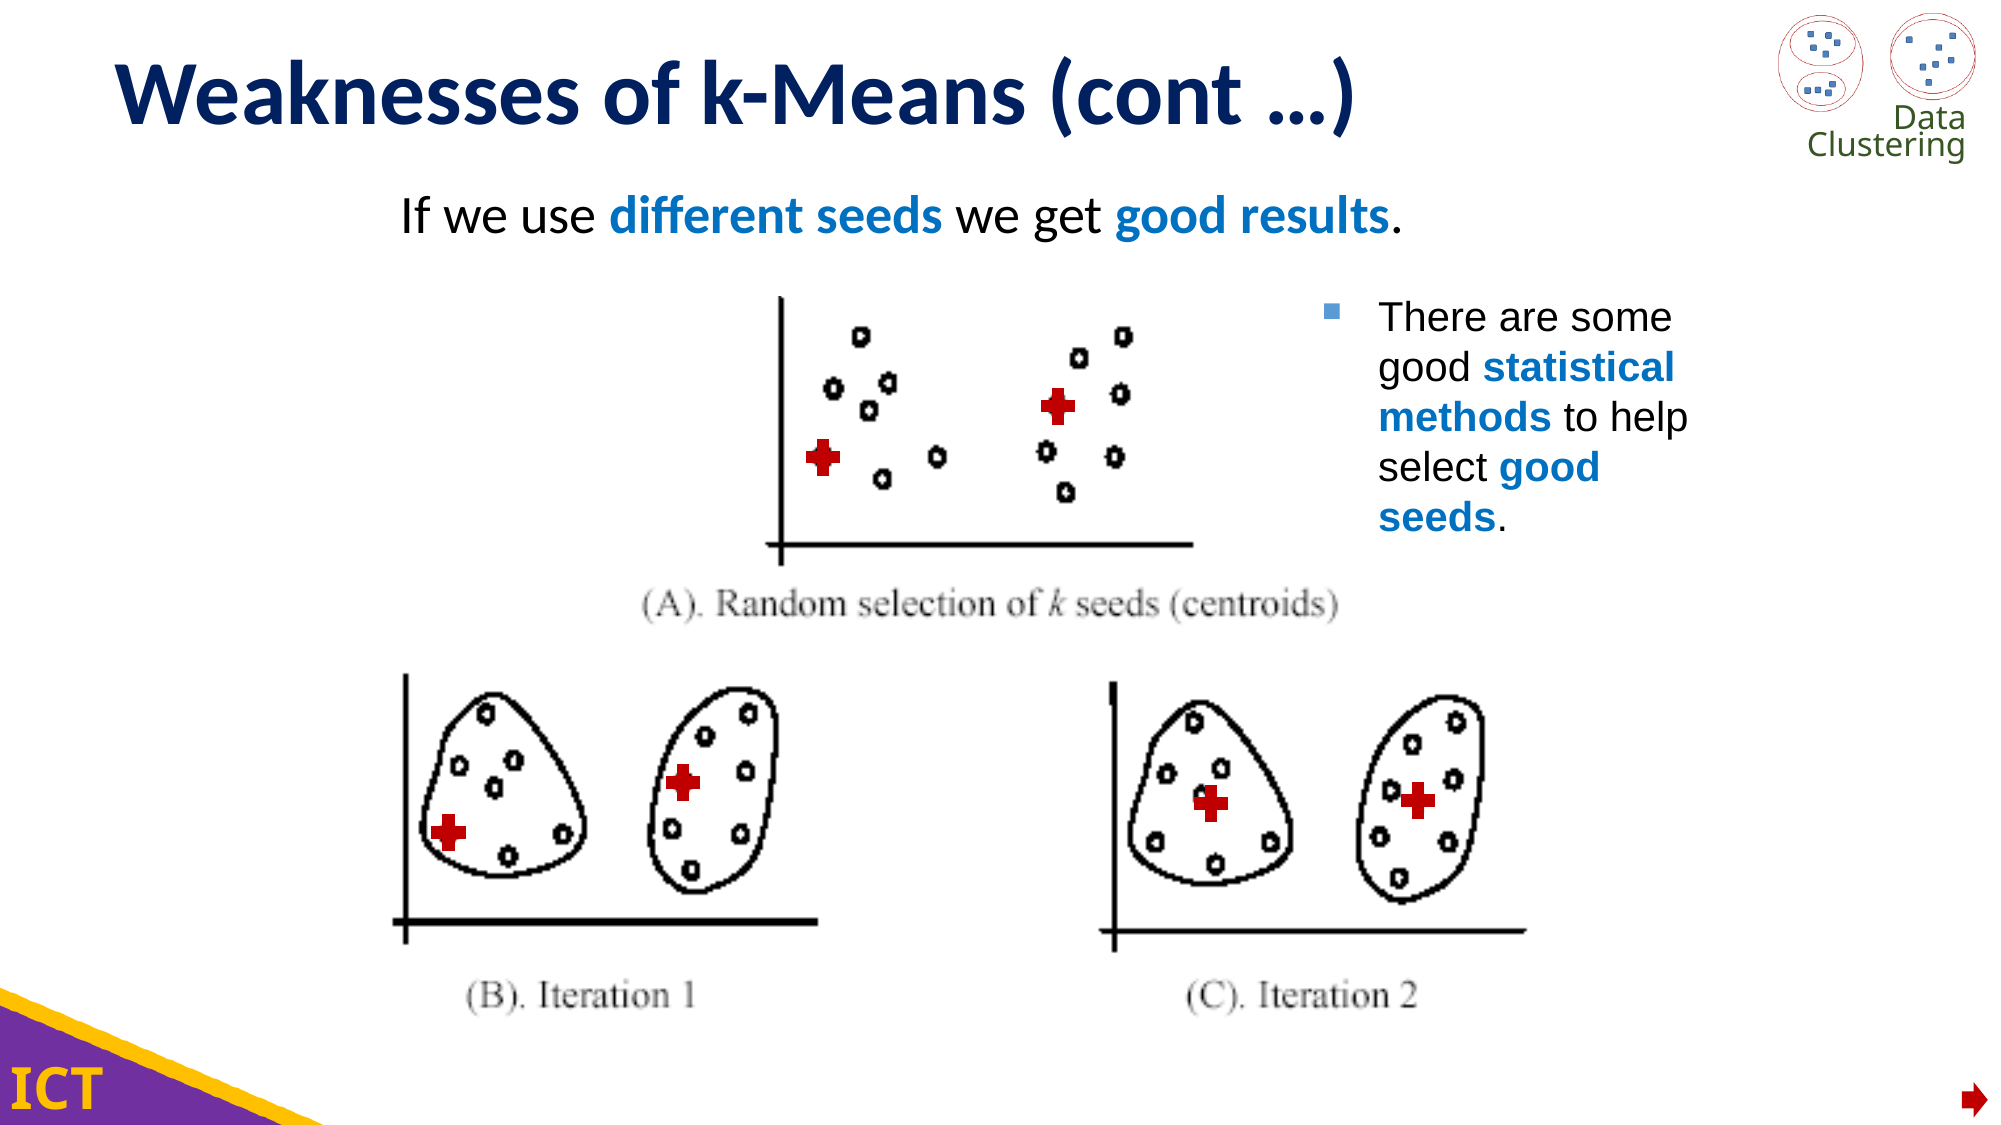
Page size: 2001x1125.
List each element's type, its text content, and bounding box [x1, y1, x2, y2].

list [362, 296, 1538, 1024]
picture [0, 963, 331, 1125]
list If we use different seeds we get good results. [385, 179, 1538, 286]
picture [1761, 1, 1989, 120]
title Weaknesses of k-Means (cont …) [99, 1, 1900, 189]
text_box Data Clustering [1779, 120, 1982, 171]
text_box [1961, 1082, 1988, 1118]
text_box There are some good statistical methods to help select good seeds. [1307, 282, 1733, 548]
